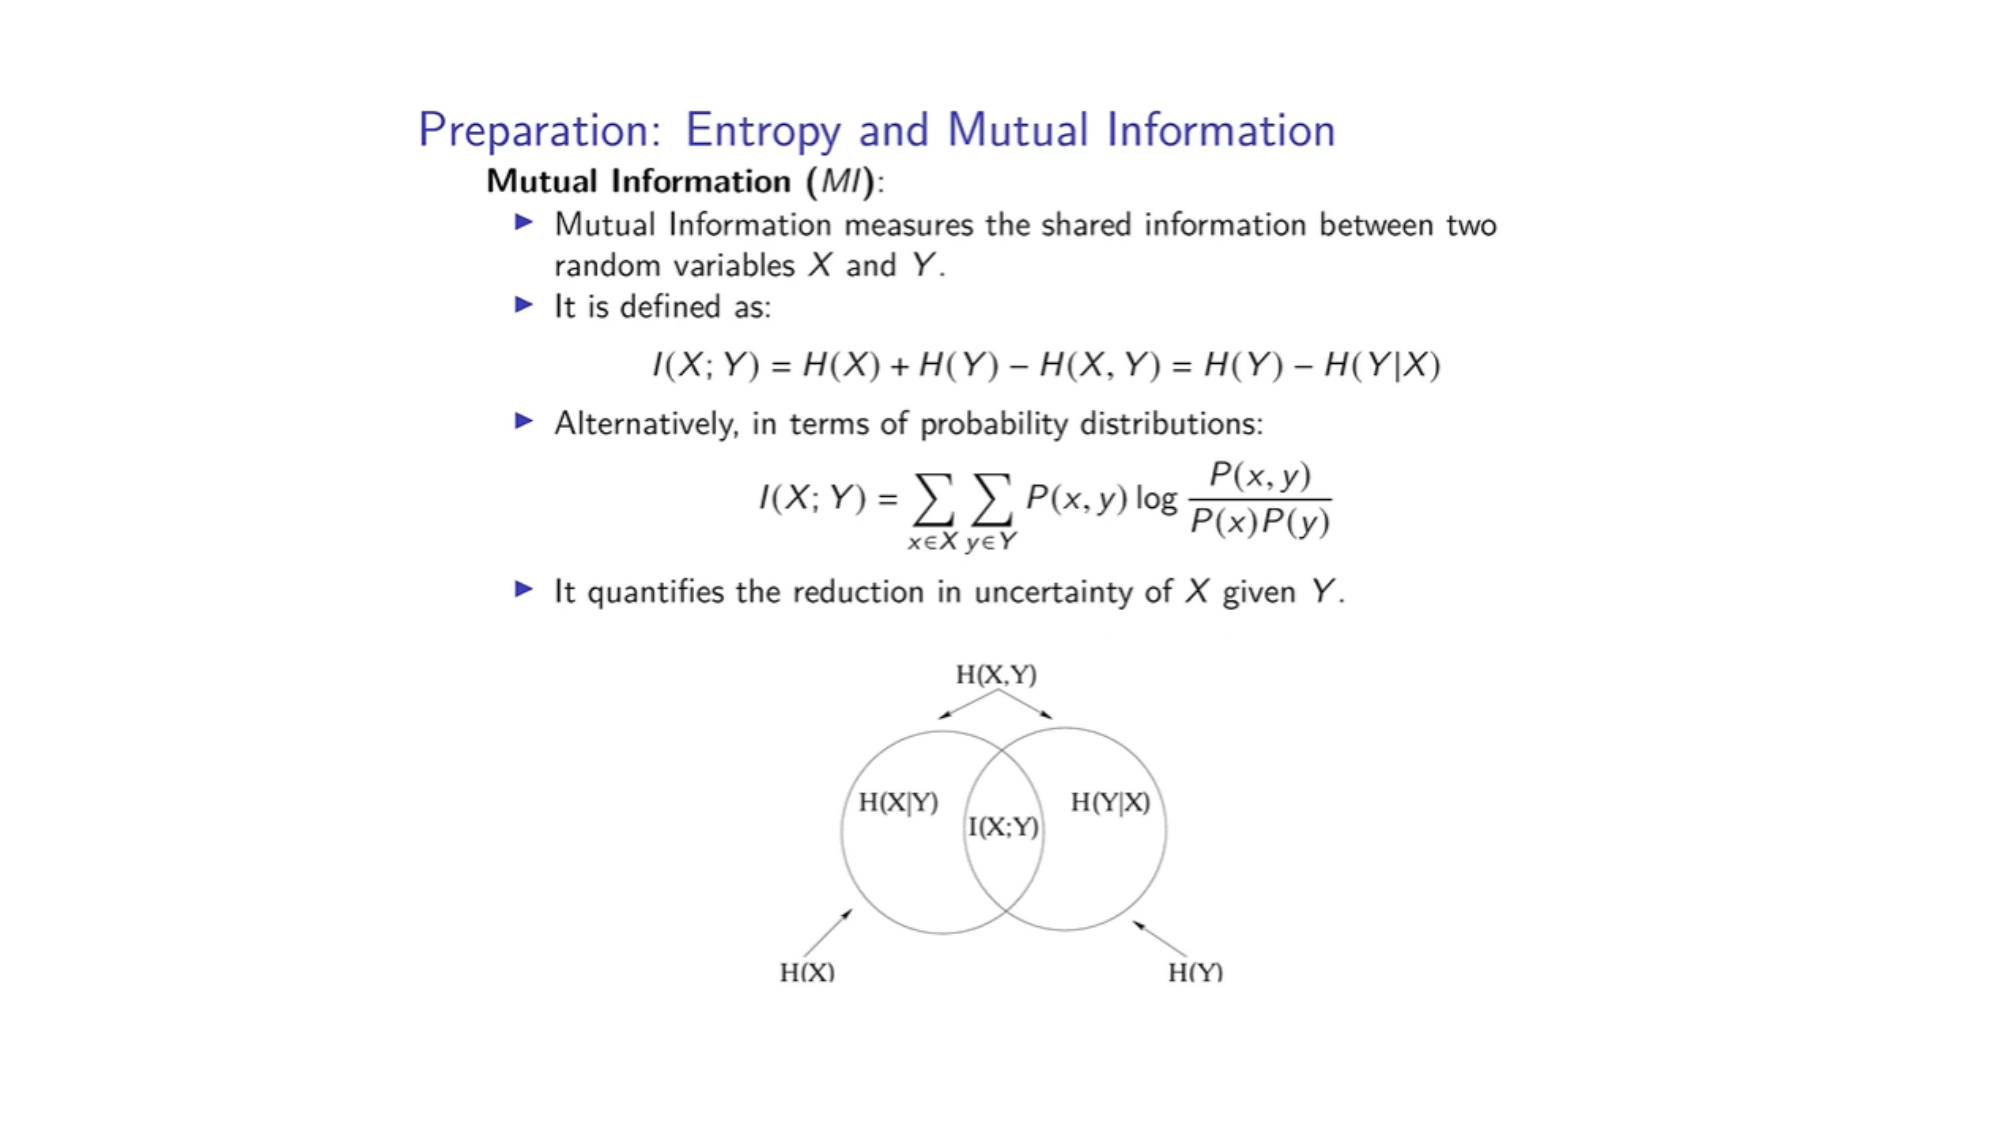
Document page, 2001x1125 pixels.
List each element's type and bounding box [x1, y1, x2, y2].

picture [411, 104, 1589, 621]
picture [698, 633, 1325, 991]
